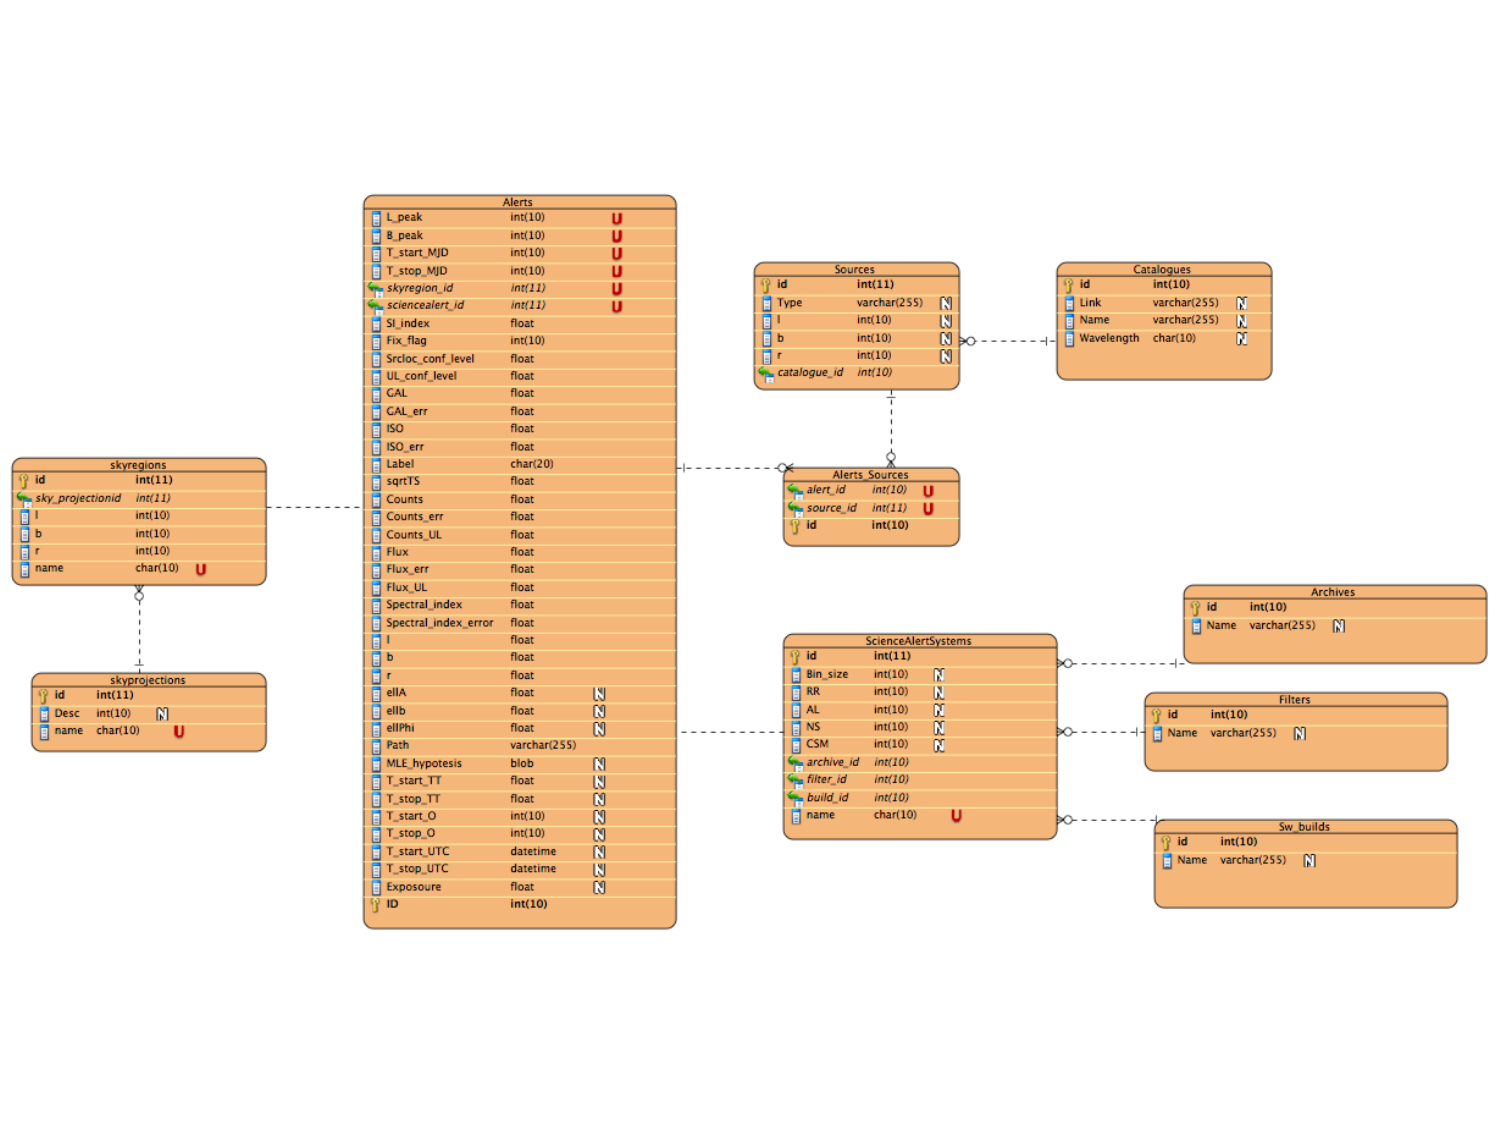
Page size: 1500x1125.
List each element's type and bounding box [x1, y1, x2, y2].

picture [0, 182, 1500, 942]
